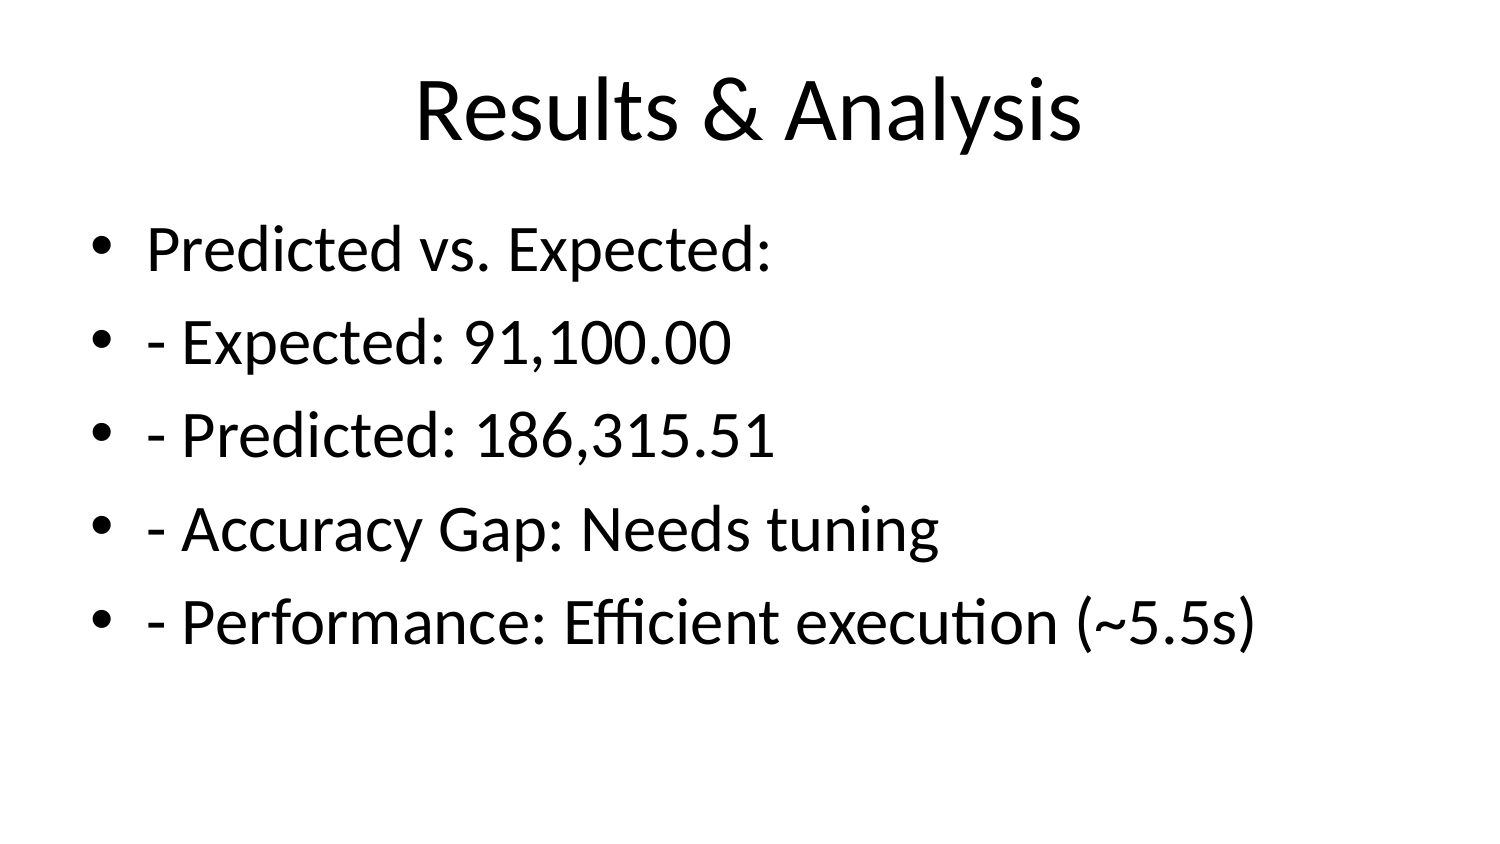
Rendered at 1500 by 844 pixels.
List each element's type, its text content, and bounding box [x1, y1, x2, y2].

title Results & Analysis [75, 33, 1425, 175]
list Predicted vs. Expected: - Expected: 91,100.00 - Predicted: 186,315.51 - Accuracy Gap: Needs tuning - Performance: Efficient execution (~5.5s) [75, 196, 1425, 754]
